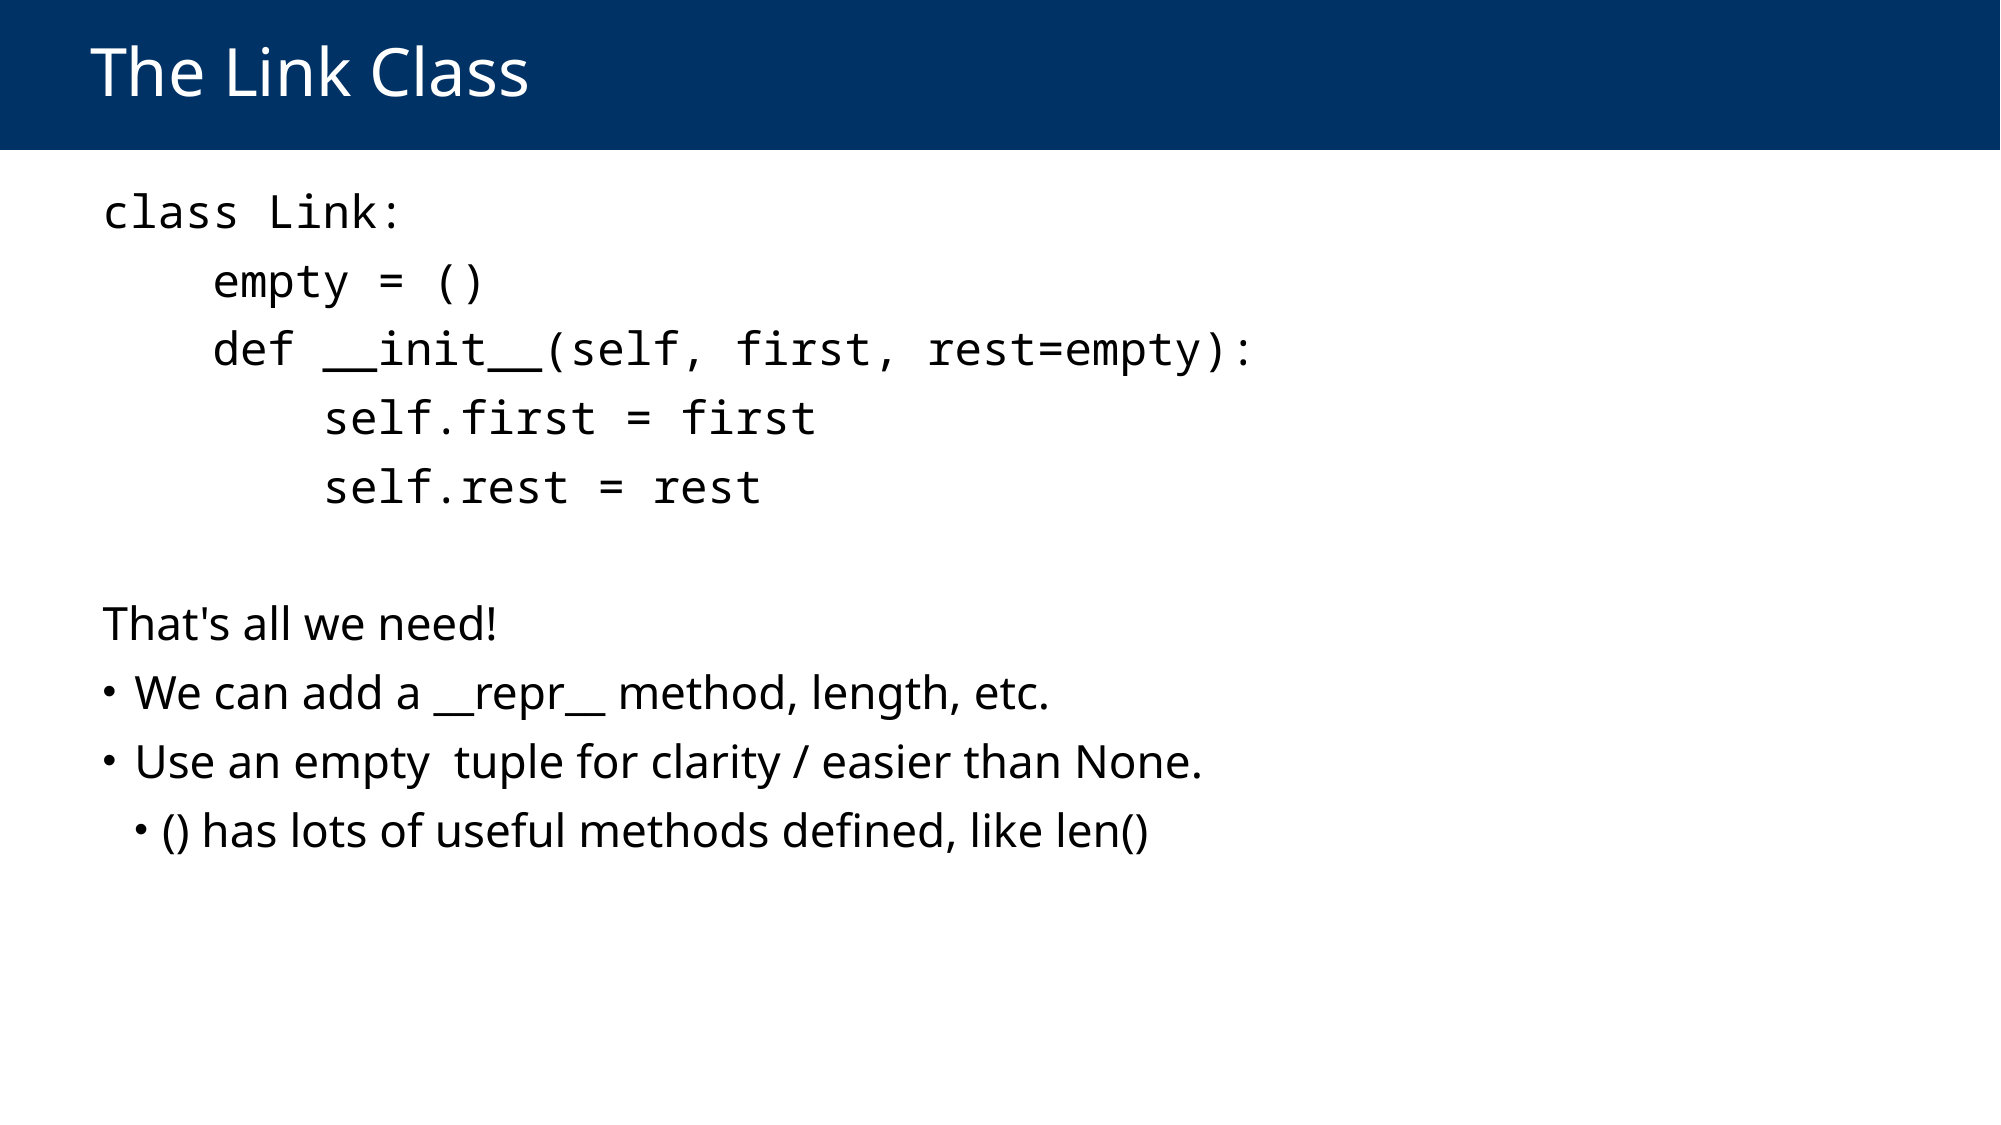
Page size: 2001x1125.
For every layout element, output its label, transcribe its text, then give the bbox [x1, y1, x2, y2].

list class Link: empty = () def __init__(self, first, rest=empty): self.first = first self.rest = rest That's all we need! We can add a __repr__ method, length, etc. Use an empty tuple for clarity / easier than None. () has lots of useful methods defined, like len() [87, 174, 1525, 1038]
title The Link Class [0, 0, 2000, 152]
